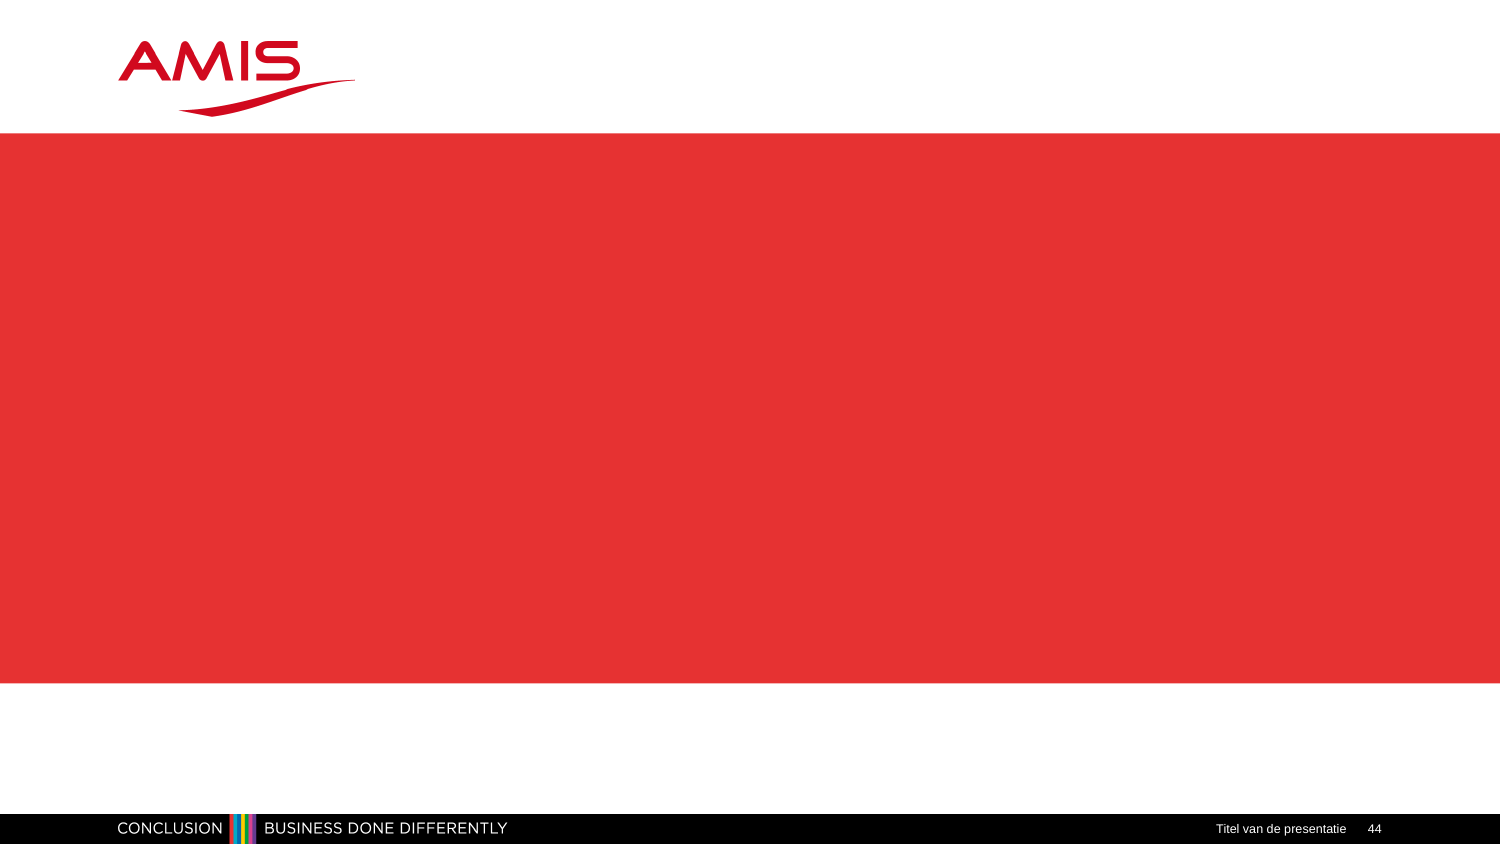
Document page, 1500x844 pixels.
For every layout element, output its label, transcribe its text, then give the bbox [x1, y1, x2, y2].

slide_number 44 [1358, 820, 1382, 839]
picture [0, 814, 236, 844]
picture [239, 814, 1500, 844]
footer Titel van de presentatie [814, 820, 1347, 839]
picture [106, 17, 579, 125]
